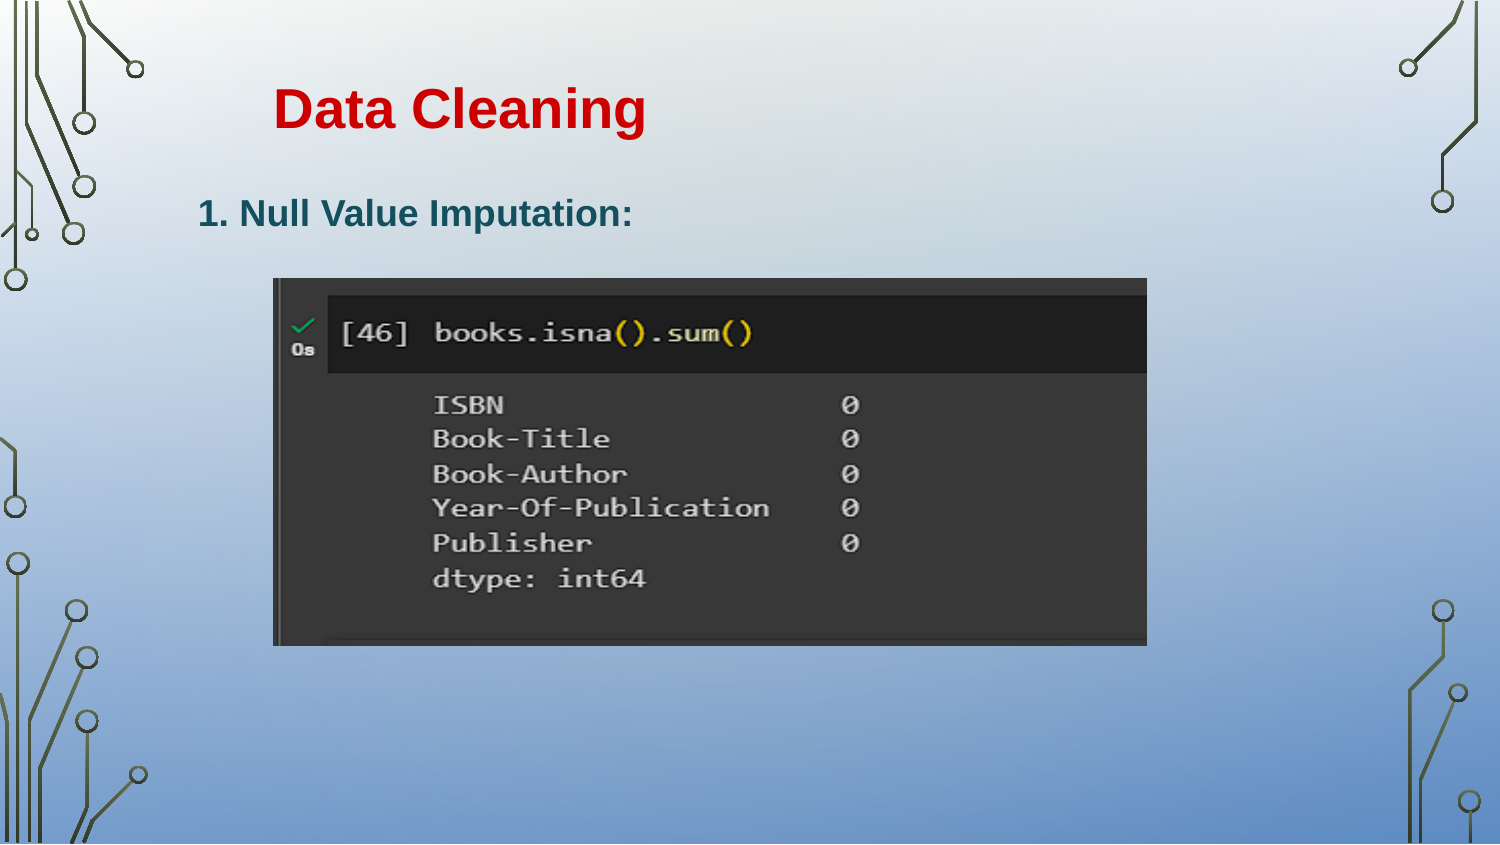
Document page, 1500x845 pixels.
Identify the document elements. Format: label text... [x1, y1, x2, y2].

text_box Data Cleaning [273, 72, 750, 156]
picture [273, 278, 1147, 646]
text_box 1. Null Value Imputation: [183, 182, 772, 287]
